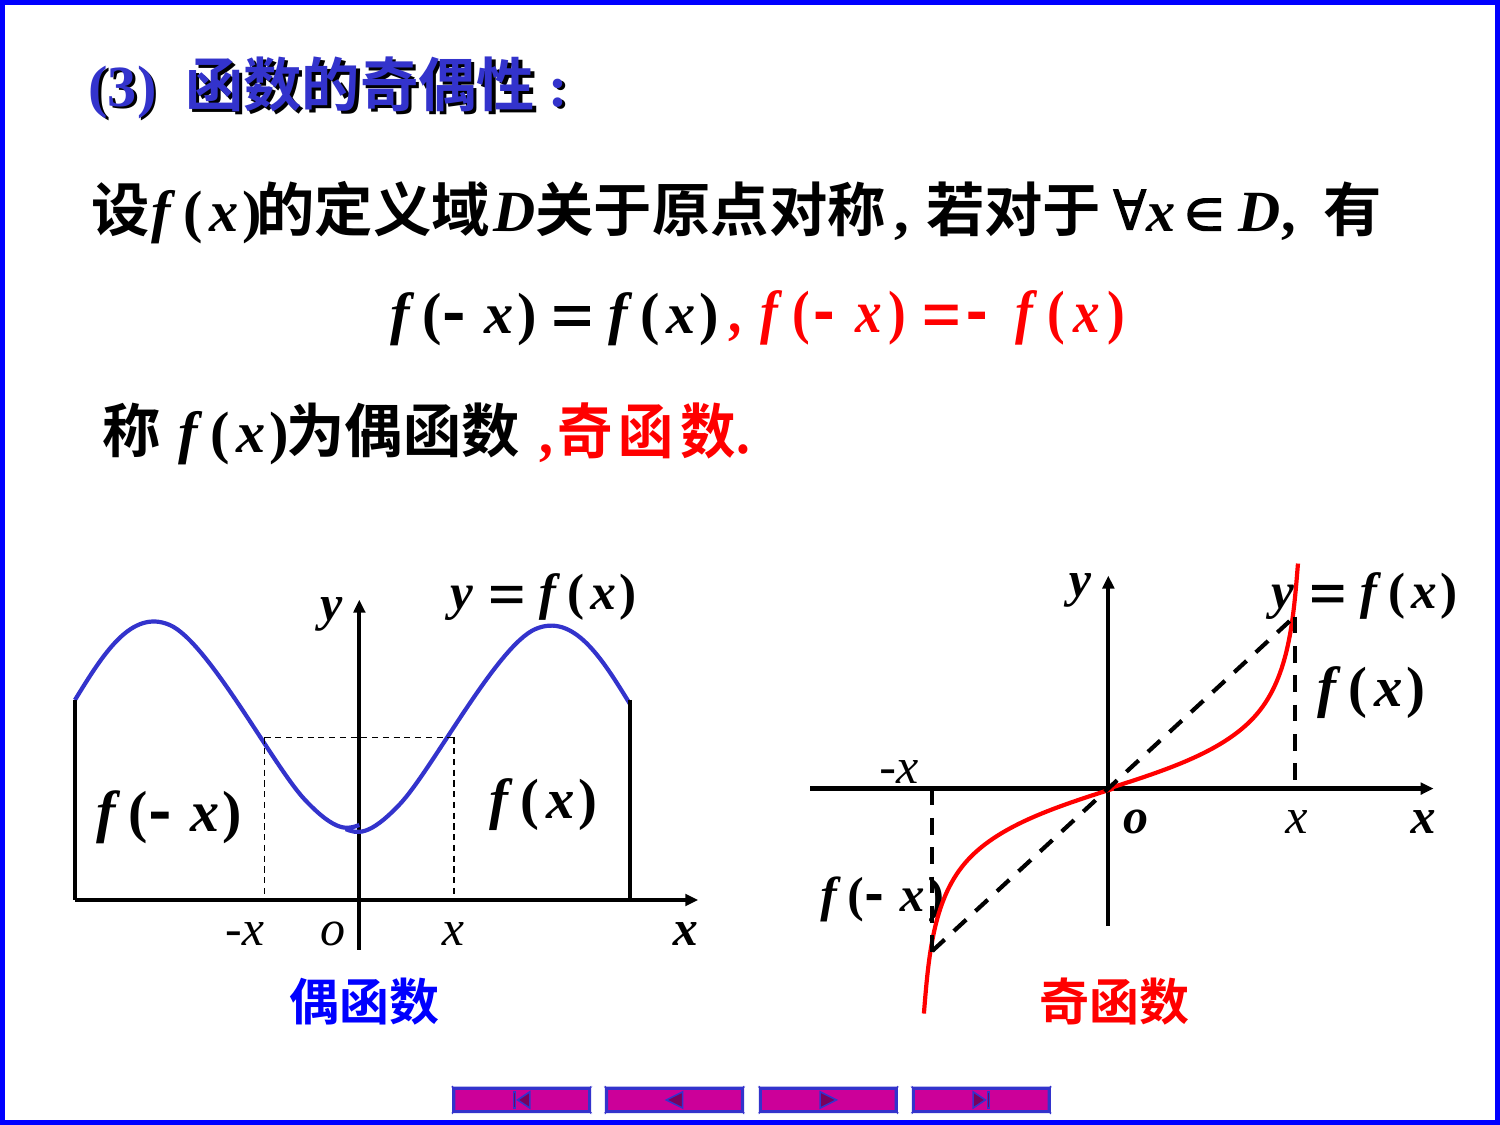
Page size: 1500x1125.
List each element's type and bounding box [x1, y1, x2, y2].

text_box [0, 0, 1500, 1125]
text_box [74, 562, 763, 1038]
text_box [807, 538, 1463, 1038]
